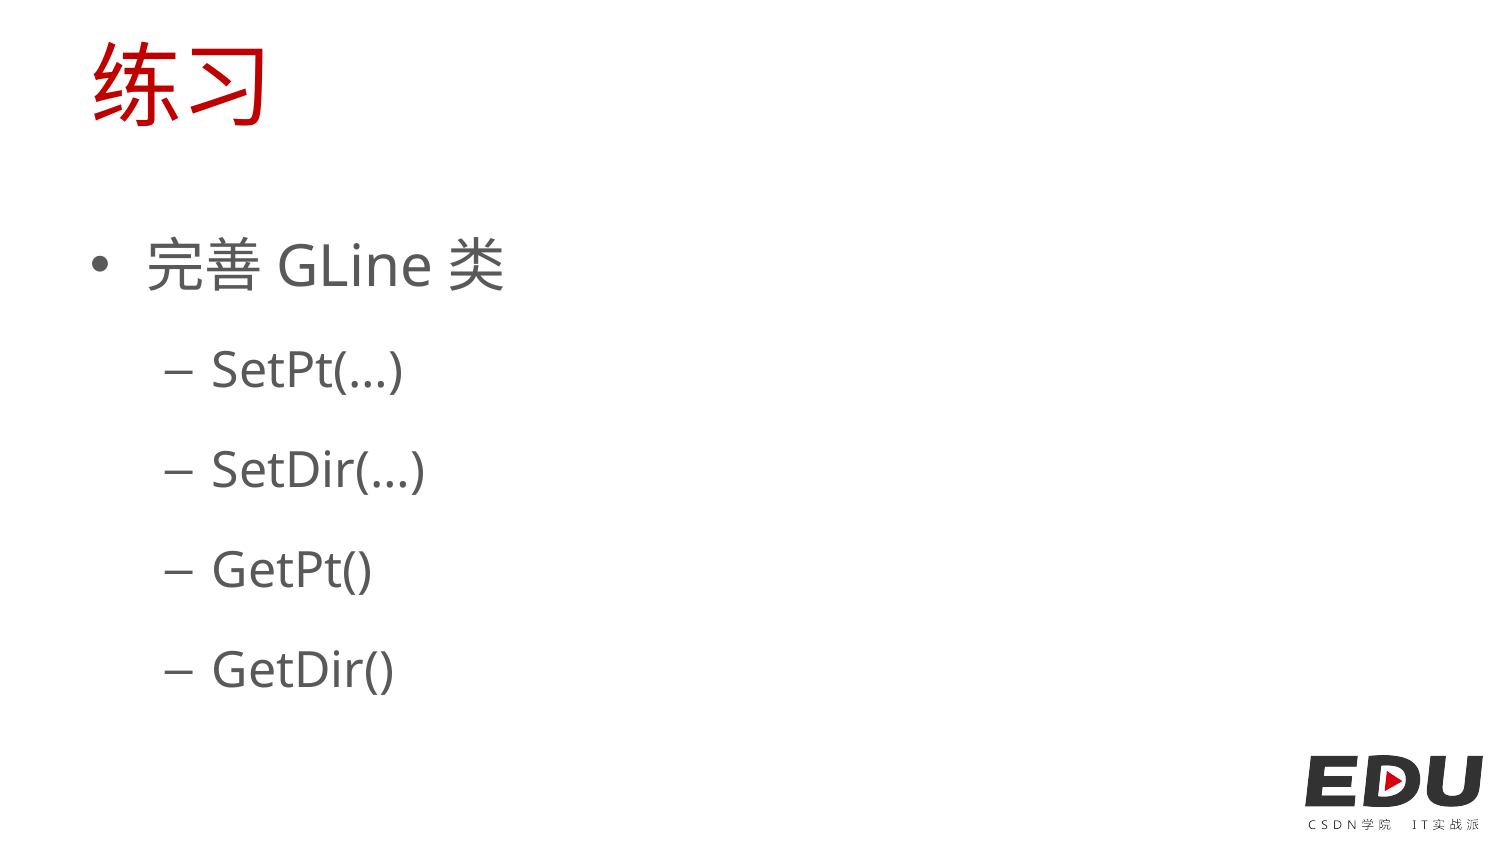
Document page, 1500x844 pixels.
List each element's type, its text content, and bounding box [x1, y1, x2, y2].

picture [1305, 755, 1483, 830]
title 练习 [75, 20, 1425, 137]
text_box 完善GLine类 SetPt(…) SetDir(…) GetPt() GetDir() [74, 185, 1425, 830]
